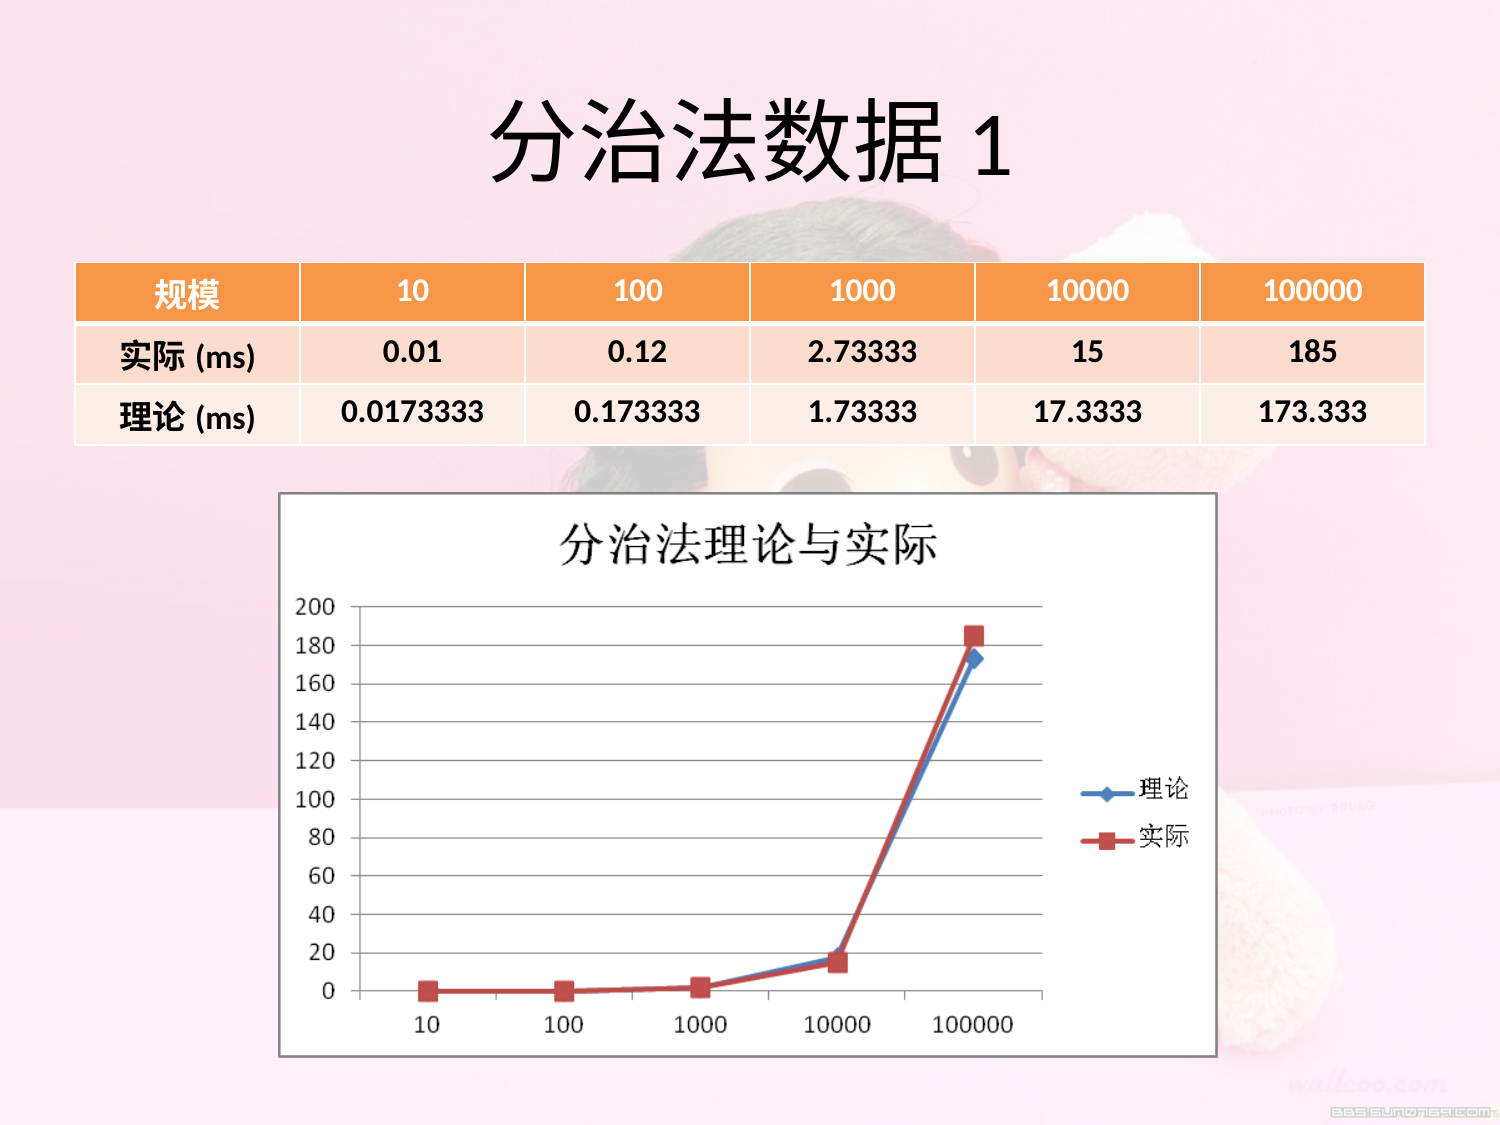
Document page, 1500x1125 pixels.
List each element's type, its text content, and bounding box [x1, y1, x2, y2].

table_header 10000 [976, 263, 1199, 321]
table_header 10 [301, 263, 524, 321]
table_cell 0.01 [301, 326, 524, 383]
table_cell 15 [976, 326, 1199, 383]
table_cell 17.3333 [976, 385, 1199, 444]
table_cell 0.0173333 [301, 385, 524, 444]
table_cell 2.73333 [751, 326, 974, 383]
table_header 规模 [76, 263, 299, 321]
table_header 1000 [751, 263, 974, 321]
table_header 100 [526, 263, 749, 321]
table_cell 185 [1201, 326, 1424, 383]
table_header 100000 [1201, 263, 1424, 321]
table_cell 1.73333 [751, 385, 974, 444]
table_cell 实际(ms) [76, 326, 299, 383]
table_cell 173.333 [1201, 385, 1424, 444]
table_cell 0.173333 [526, 385, 749, 444]
picture [277, 491, 1220, 1059]
table_cell 理论(ms) [76, 385, 299, 444]
title 分治法数据1 [75, 45, 1425, 233]
table_cell 0.12 [526, 326, 749, 383]
